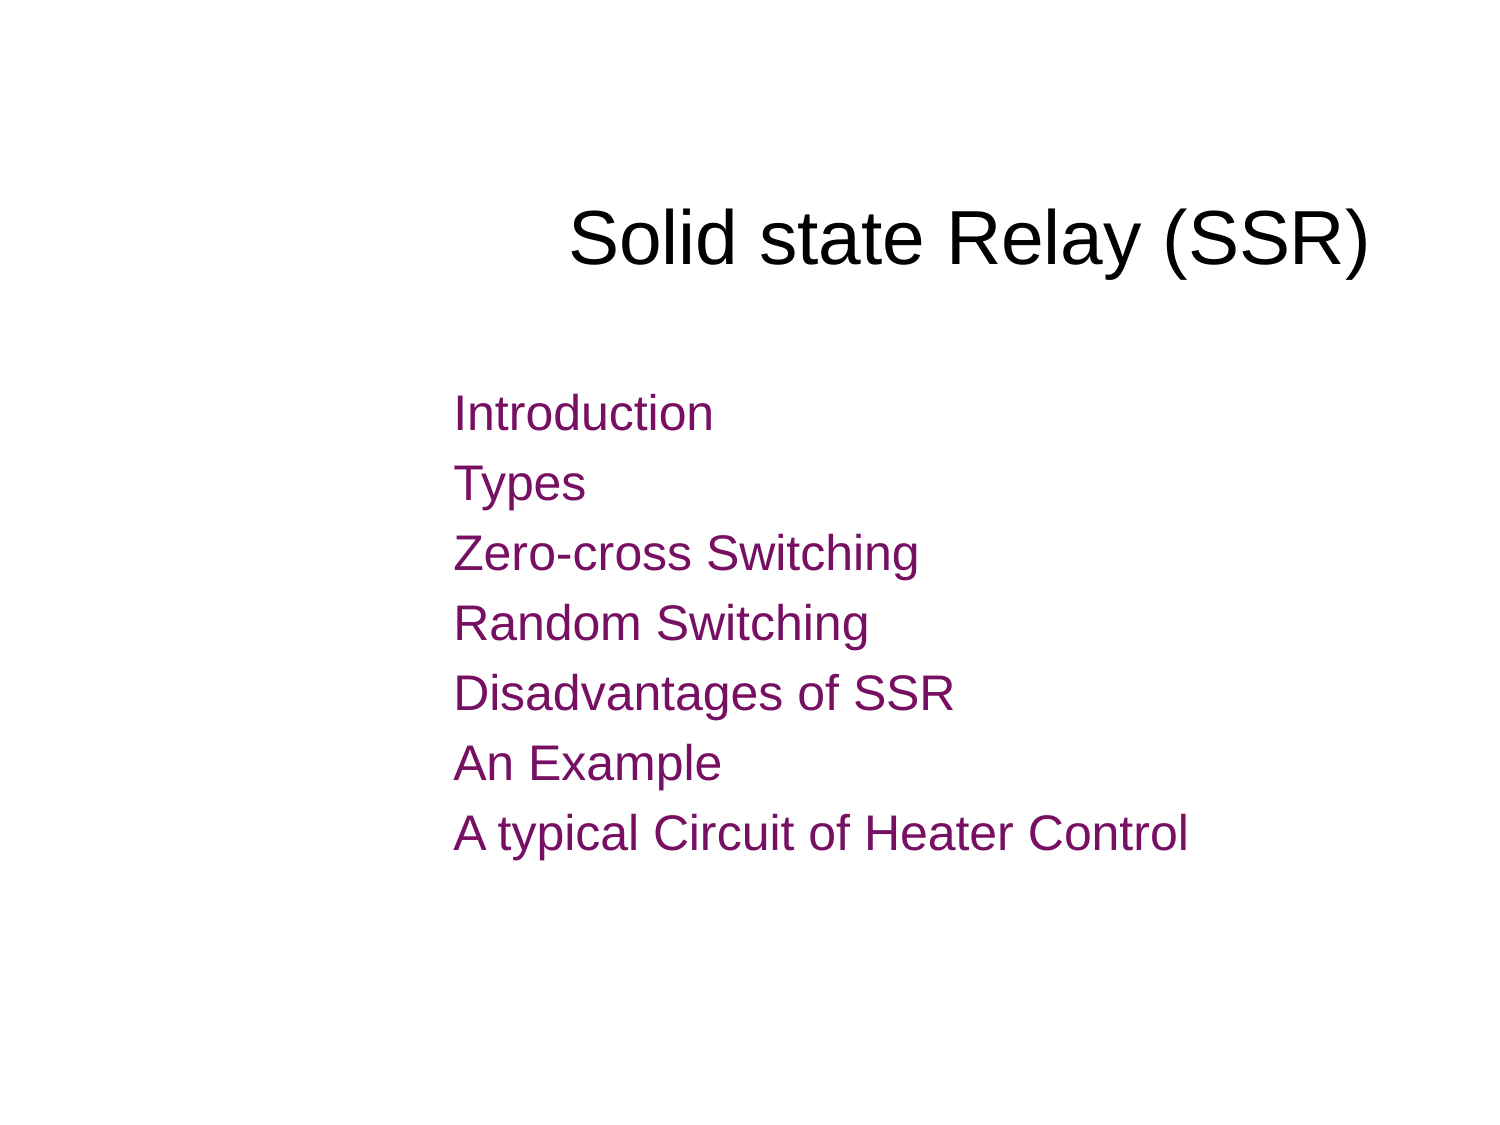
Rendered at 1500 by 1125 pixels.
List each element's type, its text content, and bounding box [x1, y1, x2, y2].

subtitle Introduction Types Zero-cross Switching Random Switching Disadvantages of SSR An Example A typical Circuit of Heater Control [433, 380, 1394, 840]
title Solid state Relay (SSR) [552, 87, 1388, 288]
